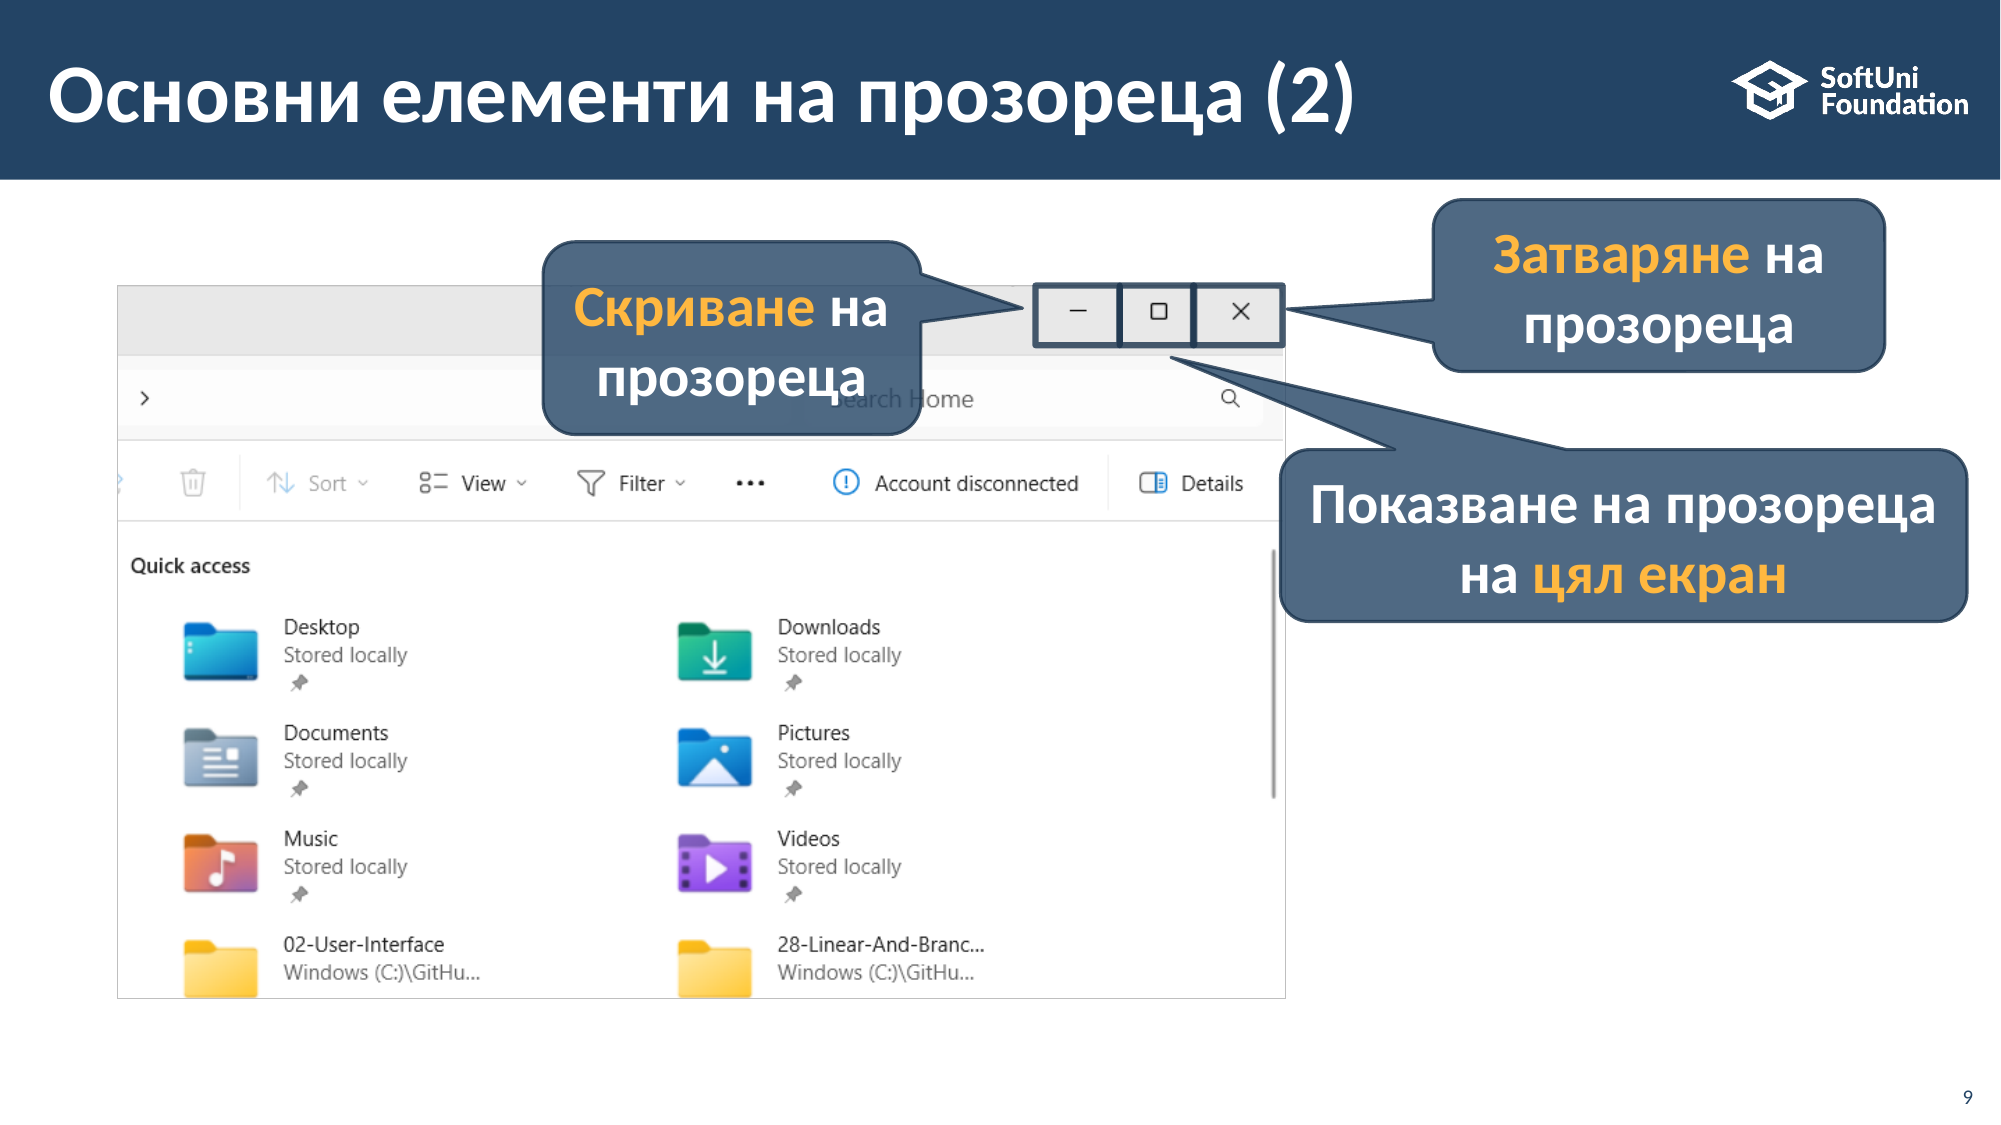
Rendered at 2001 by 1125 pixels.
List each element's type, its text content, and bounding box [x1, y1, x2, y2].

text_box Скриване на прозореца [541, 239, 955, 283]
picture [1731, 60, 1968, 120]
text_box Затваряне на прозореца [1291, 197, 1887, 374]
picture [117, 285, 1286, 999]
title Основни елементи на прозореца (2) [31, 16, 1716, 162]
text_box Показване на прозореца на цял екран [1291, 383, 1970, 624]
slide_number 9 [1927, 1067, 1989, 1117]
